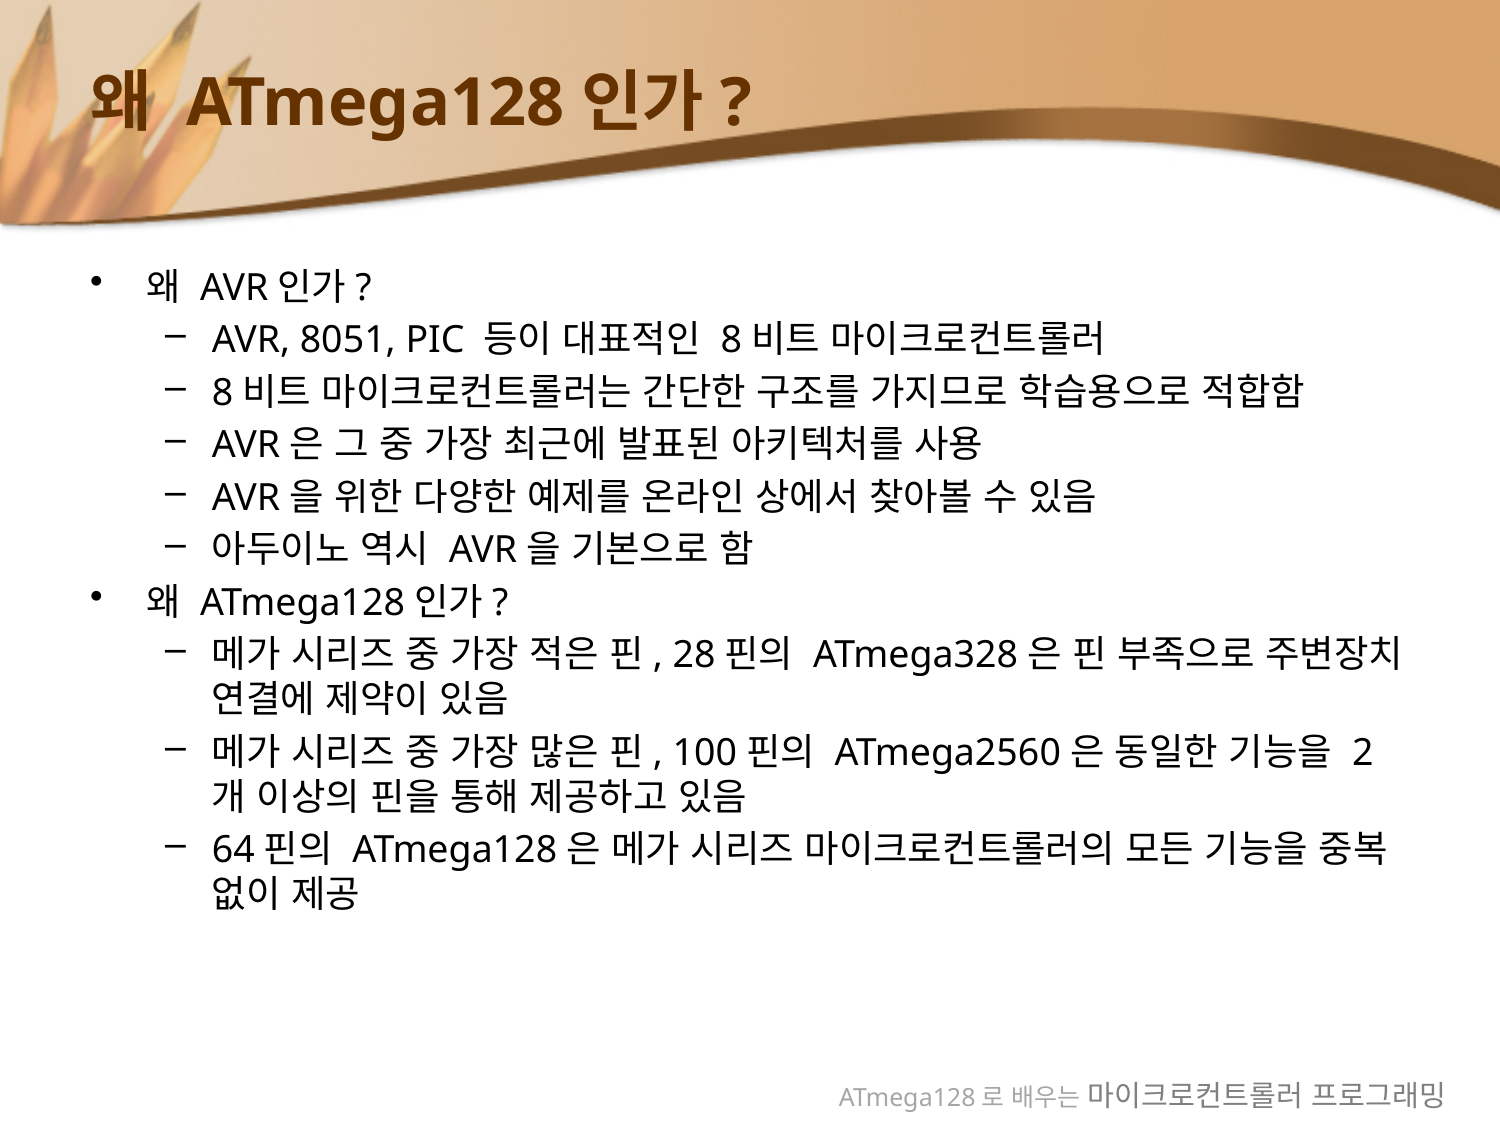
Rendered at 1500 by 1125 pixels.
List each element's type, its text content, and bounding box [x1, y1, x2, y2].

picture [0, 0, 1500, 1125]
list 왜 AVR인가? AVR, 8051, PIC 등이 대표적인 8비트 마이크로컨트롤러 8비트 마이크로컨트롤러는 간단한 구조를 가지므로 학습용으로 적합함 AVR은 그 중 가장 최근에 발표된 아키텍처를 사용 AVR을 위한 다양한 예제를 온라인 상에서 찾아볼 수 있음 아두이노 역시 AVR을 기본으로 함 왜 ATmega128인가? 메가 시리즈 중 가장 적은 핀, 28핀의 ATmega328은 핀 부족으로 주변장치 연결에 제약이 있음 메가 시리즈 중 가장 많은 핀, 100핀의 ATmega2560은 동일한 기능을 2개 이상의 핀을 통해 제공하고 있음 64핀의 ATmega128은 메가 시리즈 마이크로컨트롤러의 모든 기능을 중복 없이 제공 [75, 255, 1425, 1047]
title 왜 ATmega128인가? [75, 47, 1376, 150]
